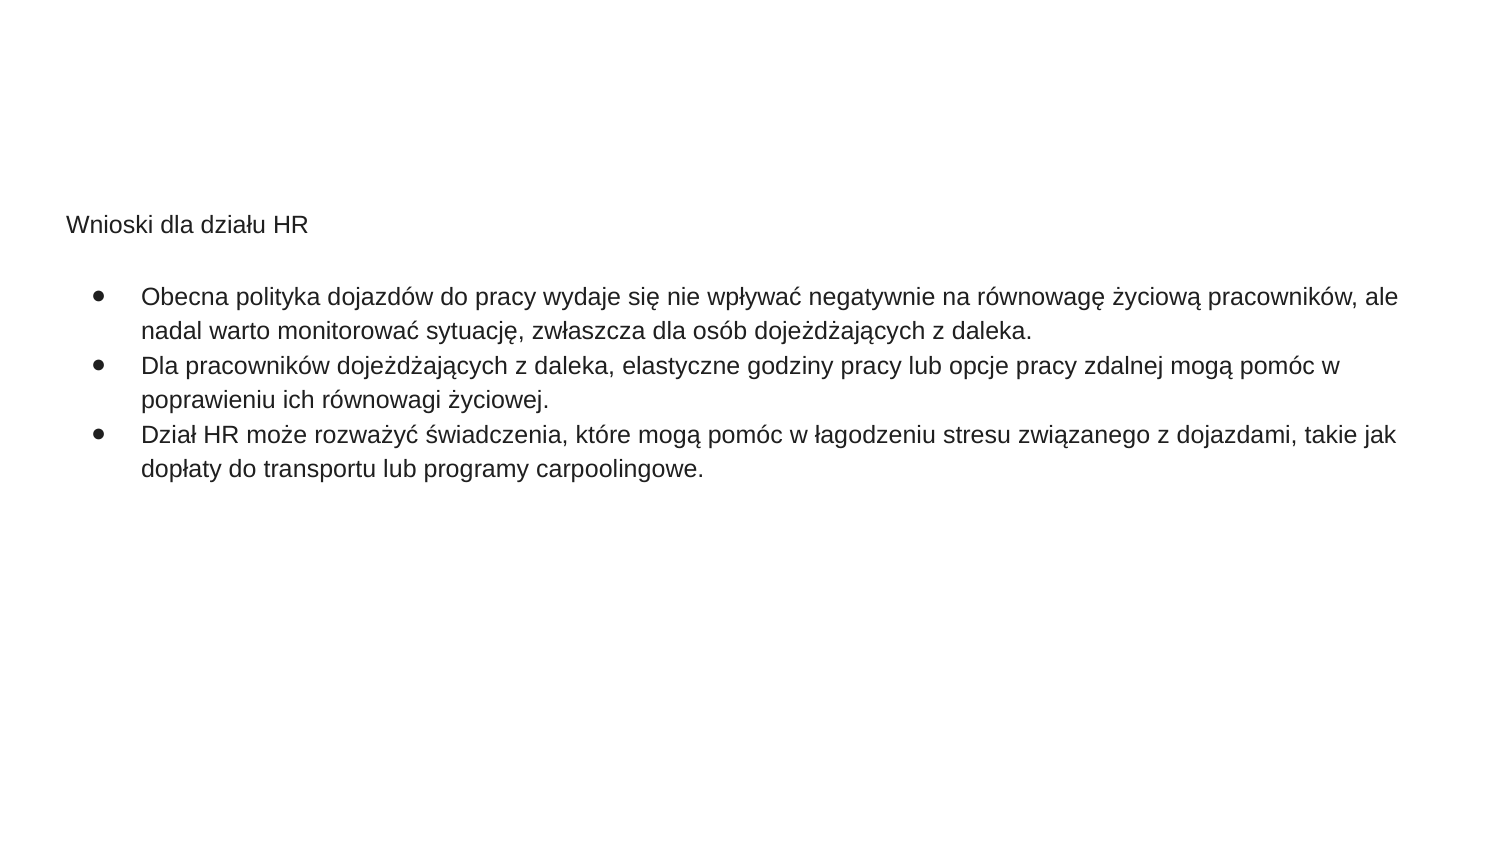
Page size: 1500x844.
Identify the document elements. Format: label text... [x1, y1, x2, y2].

list Wnioski dla działu HR Obecna polityka dojazdów do pracy wydaje się nie wpływać negatywnie na równowagę życiową pracowników, ale nadal warto monitorować sytuację, zwłaszcza dla osób dojeżdżających z daleka. Dla pracowników dojeżdżających z daleka, elastyczne godziny pracy lub opcje pracy zdalnej mogą pomóc w poprawieniu ich równowagi życiowej. Dział HR może rozważyć świadczenia, które mogą pomóc w łagodzeniu stresu związanego z dojazdami, takie jak dopłaty do transportu lub programy carpoolingowe. [51, 189, 1449, 750]
